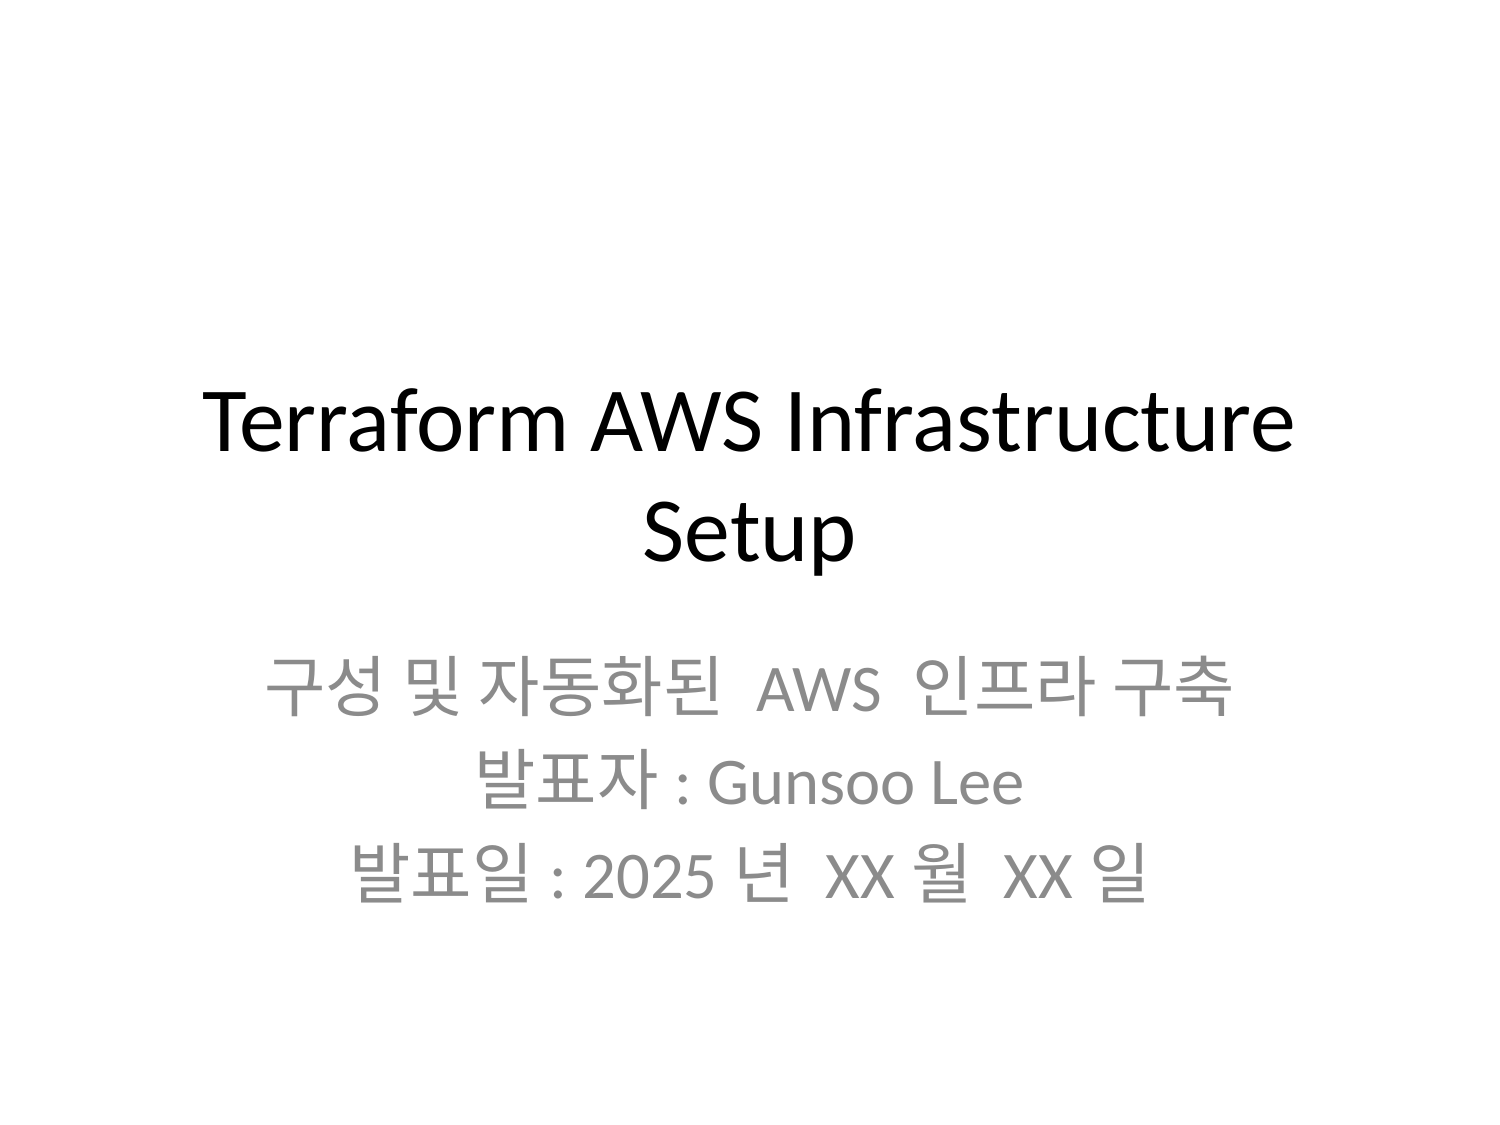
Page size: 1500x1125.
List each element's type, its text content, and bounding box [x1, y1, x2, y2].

subtitle 구성 및 자동화된 AWS 인프라 구축 발표자: Gunsoo Lee 발표일: 2025년 XX월 XX일 [225, 637, 1275, 925]
title Terraform AWS Infrastructure Setup [112, 349, 1388, 591]
